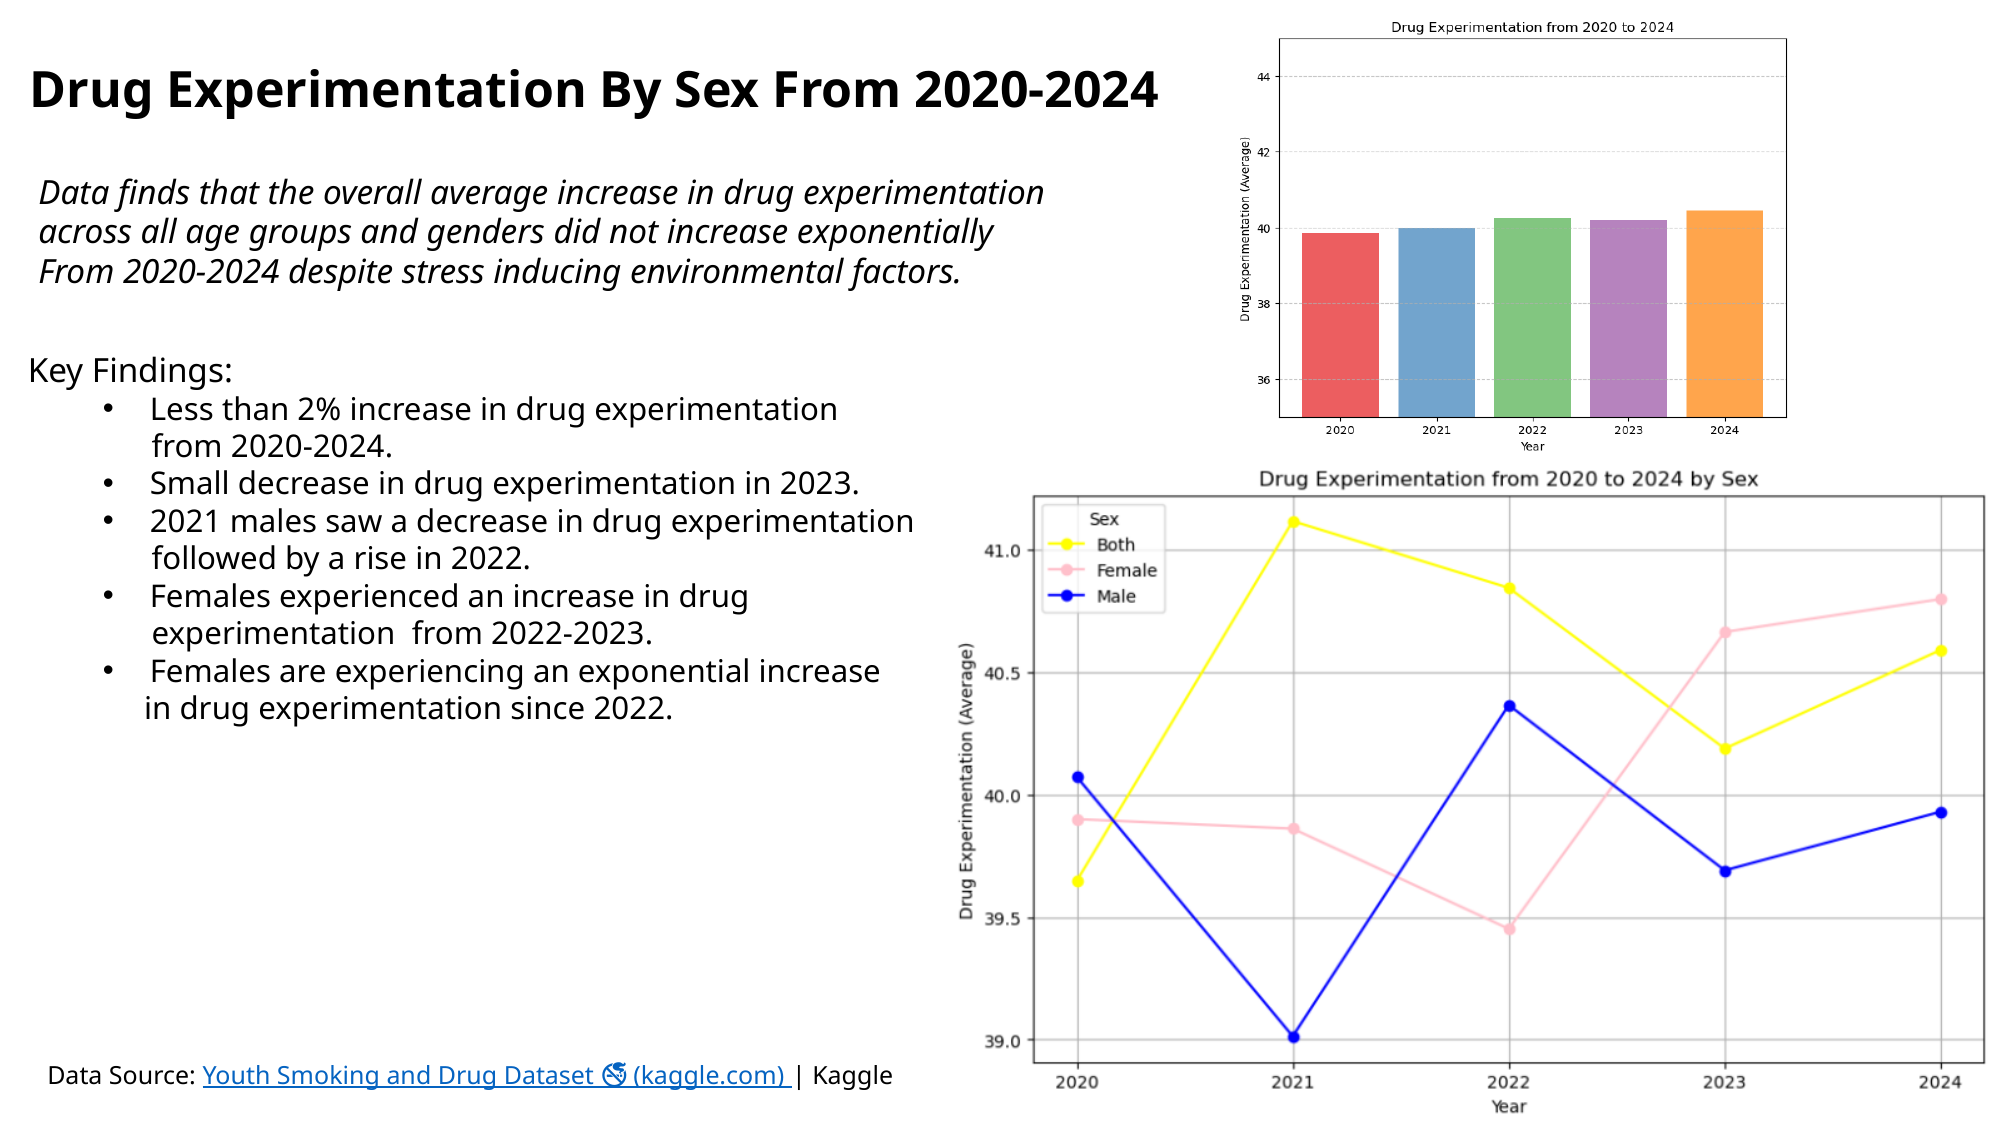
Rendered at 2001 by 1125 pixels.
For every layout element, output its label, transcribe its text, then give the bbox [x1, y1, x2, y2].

text_box Data finds that the overall average increase in drug experimentation across all age groups and genders did not increase exponentially From 2020-2024 despite stress inducing environmental factors. [23, 163, 1185, 298]
text_box Data Source: Youth Smoking and Drug Dataset 🚭💊 (kaggle.com) | Kaggle [32, 1052, 915, 1101]
text_box Key Findings: Less than 2% increase in drug experimentation from 2020-2024. Small decrease in drug experimentation in 2023. 2021 males saw a decrease in drug experimentation followed by a rise in 2022. Females experienced an increase in drug experimentation from 2022-2023. Females are experiencing an exponential increase in drug experimentation since 2022. [13, 341, 931, 734]
text_box Drug Experimentation By Sex From 2020-2024 [14, 50, 1175, 125]
picture [940, 16, 2000, 1125]
